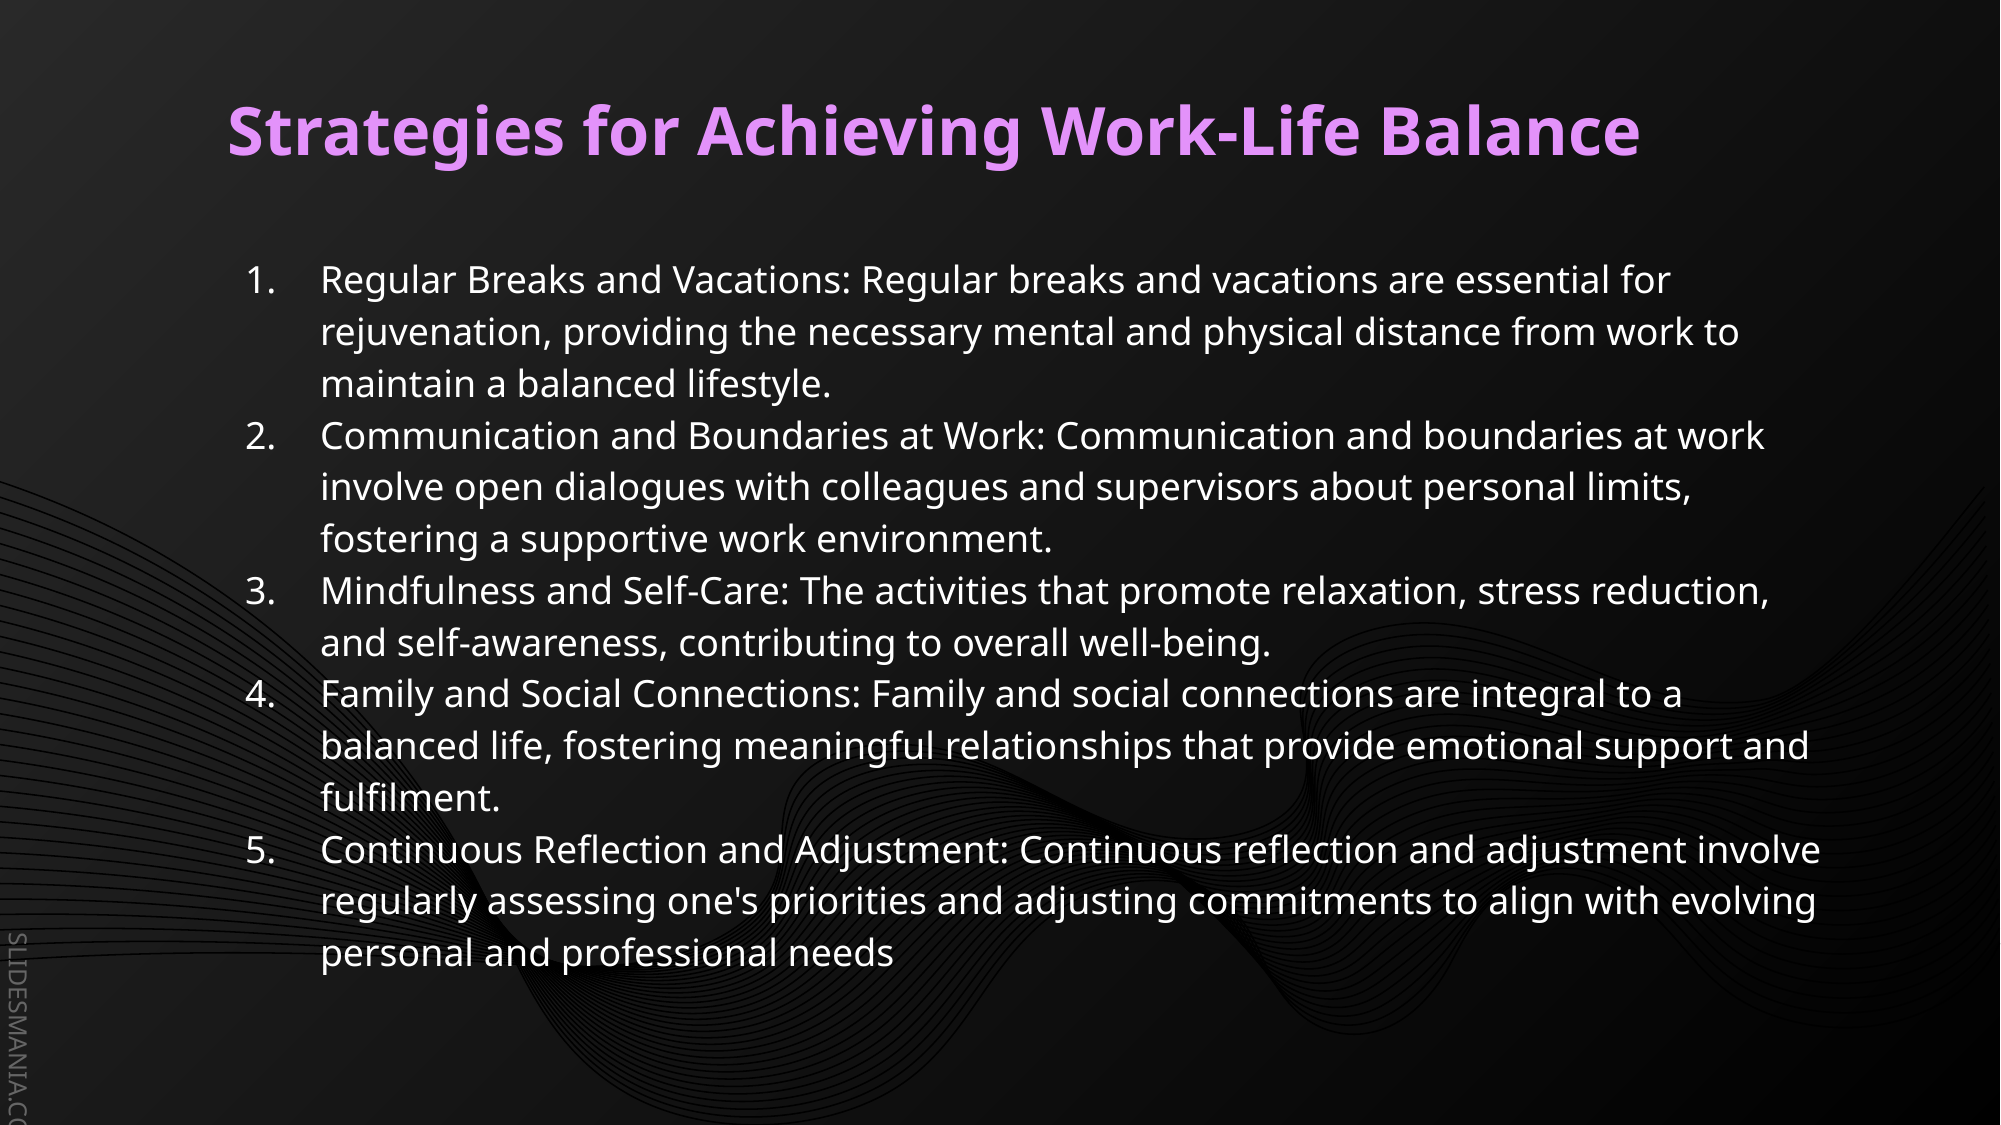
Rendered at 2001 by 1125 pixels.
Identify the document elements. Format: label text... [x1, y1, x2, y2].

list Regular Breaks and Vacations: Regular breaks and vacations are essential for rejuvenation, providing the necessary mental and physical distance from work to maintain a balanced lifestyle. Communication and Boundaries at Work: Communication and boundaries at work involve open dialogues with colleagues and supervisors about personal limits, fostering a supportive work environment. Mindfulness and Self-Care: The activities that promote relaxation, stress reduction, and self-awareness, contributing to overall well-being. Family and Social Connections: Family and social connections are integral to a balanced life, fostering meaningful relationships that provide emotional support and fulfilment. Continuous Reflection and Adjustment: Continuous reflection and adjustment involve regularly assessing one's priorities and adjusting commitments to align with evolving personal and professional needs [207, 229, 1845, 1010]
title Strategies for Achieving Work-Life Balance [207, 69, 1752, 195]
